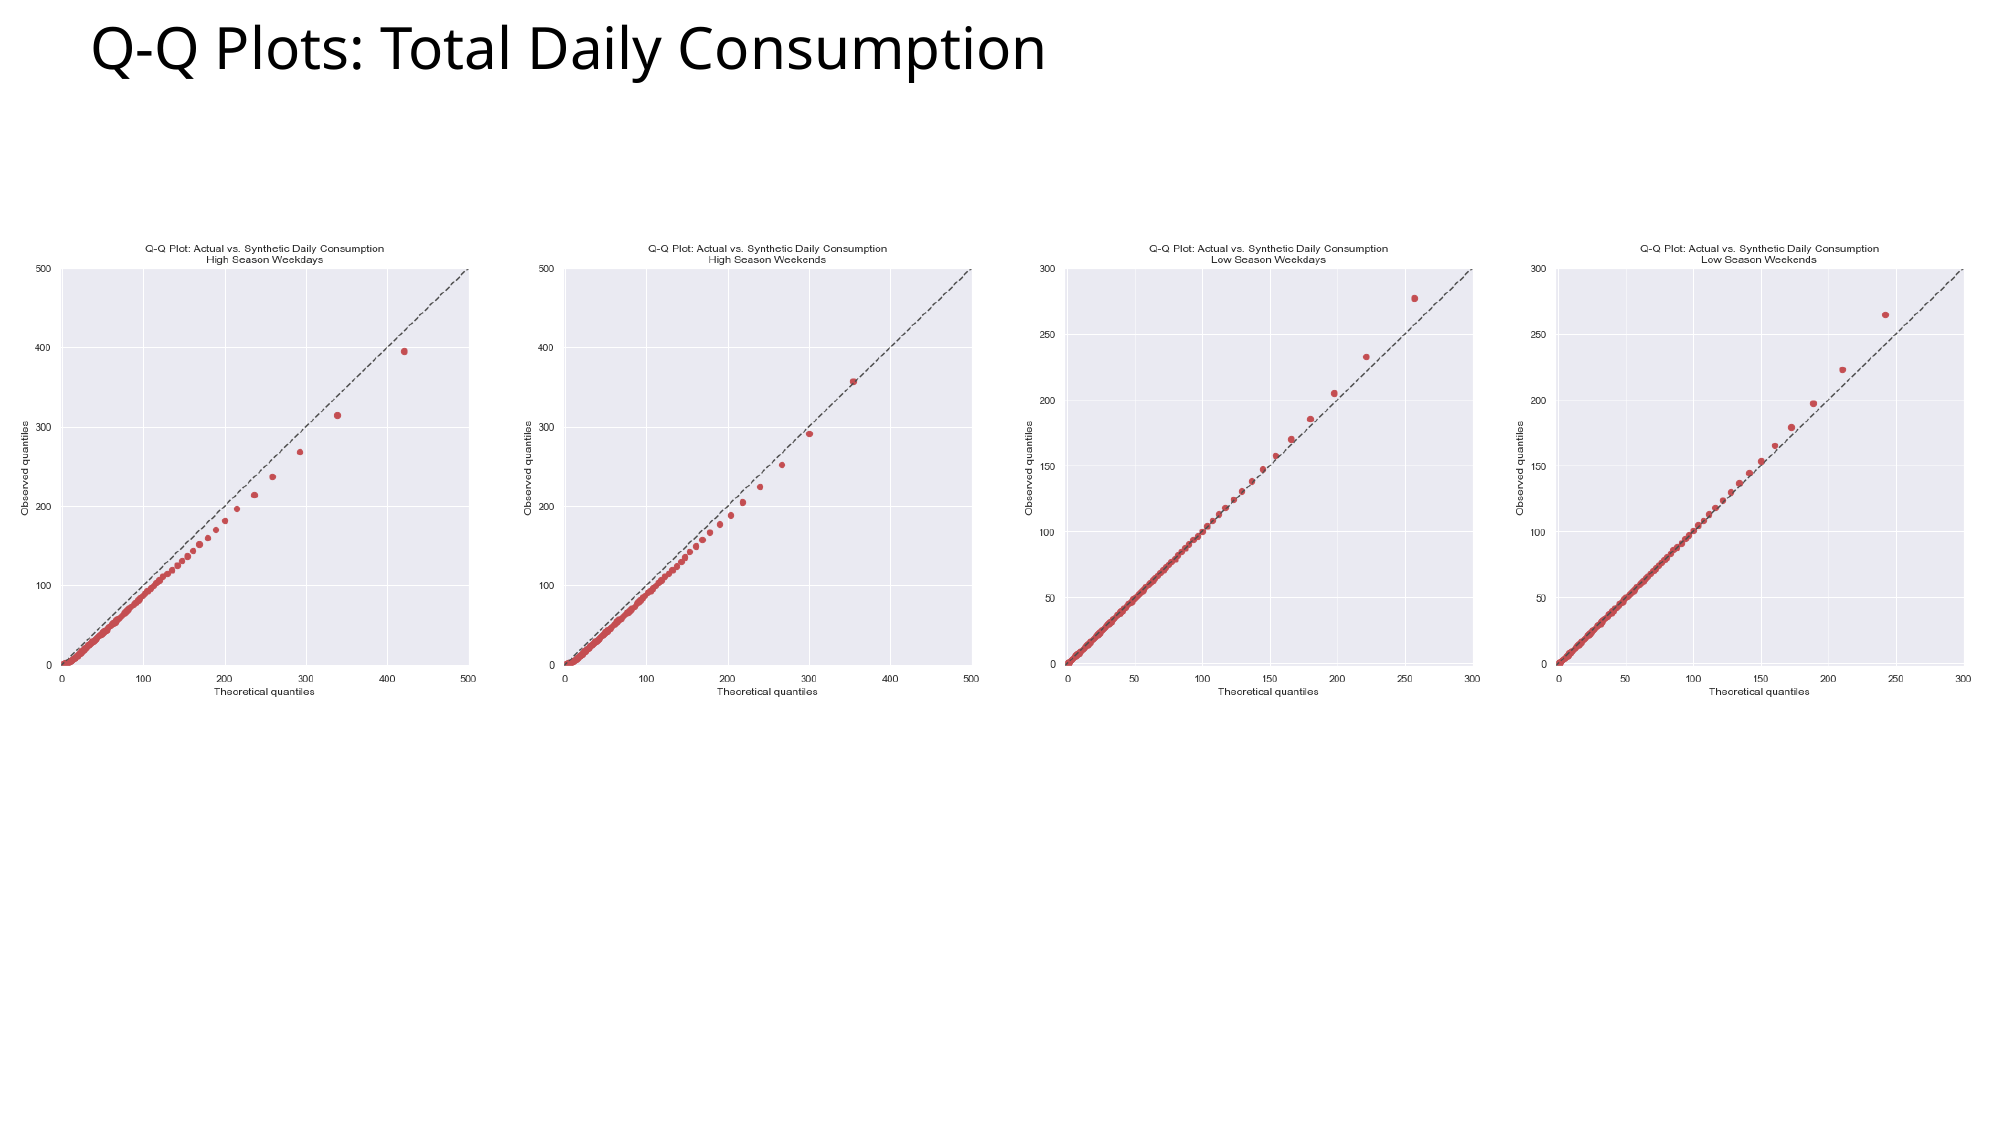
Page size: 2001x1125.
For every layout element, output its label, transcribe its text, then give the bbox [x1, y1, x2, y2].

picture [1510, 238, 1977, 703]
title Q-Q Plots: Total Daily Consumption [75, 31, 1800, 71]
picture [14, 238, 482, 703]
picture [518, 238, 985, 703]
picture [1019, 238, 1486, 703]
